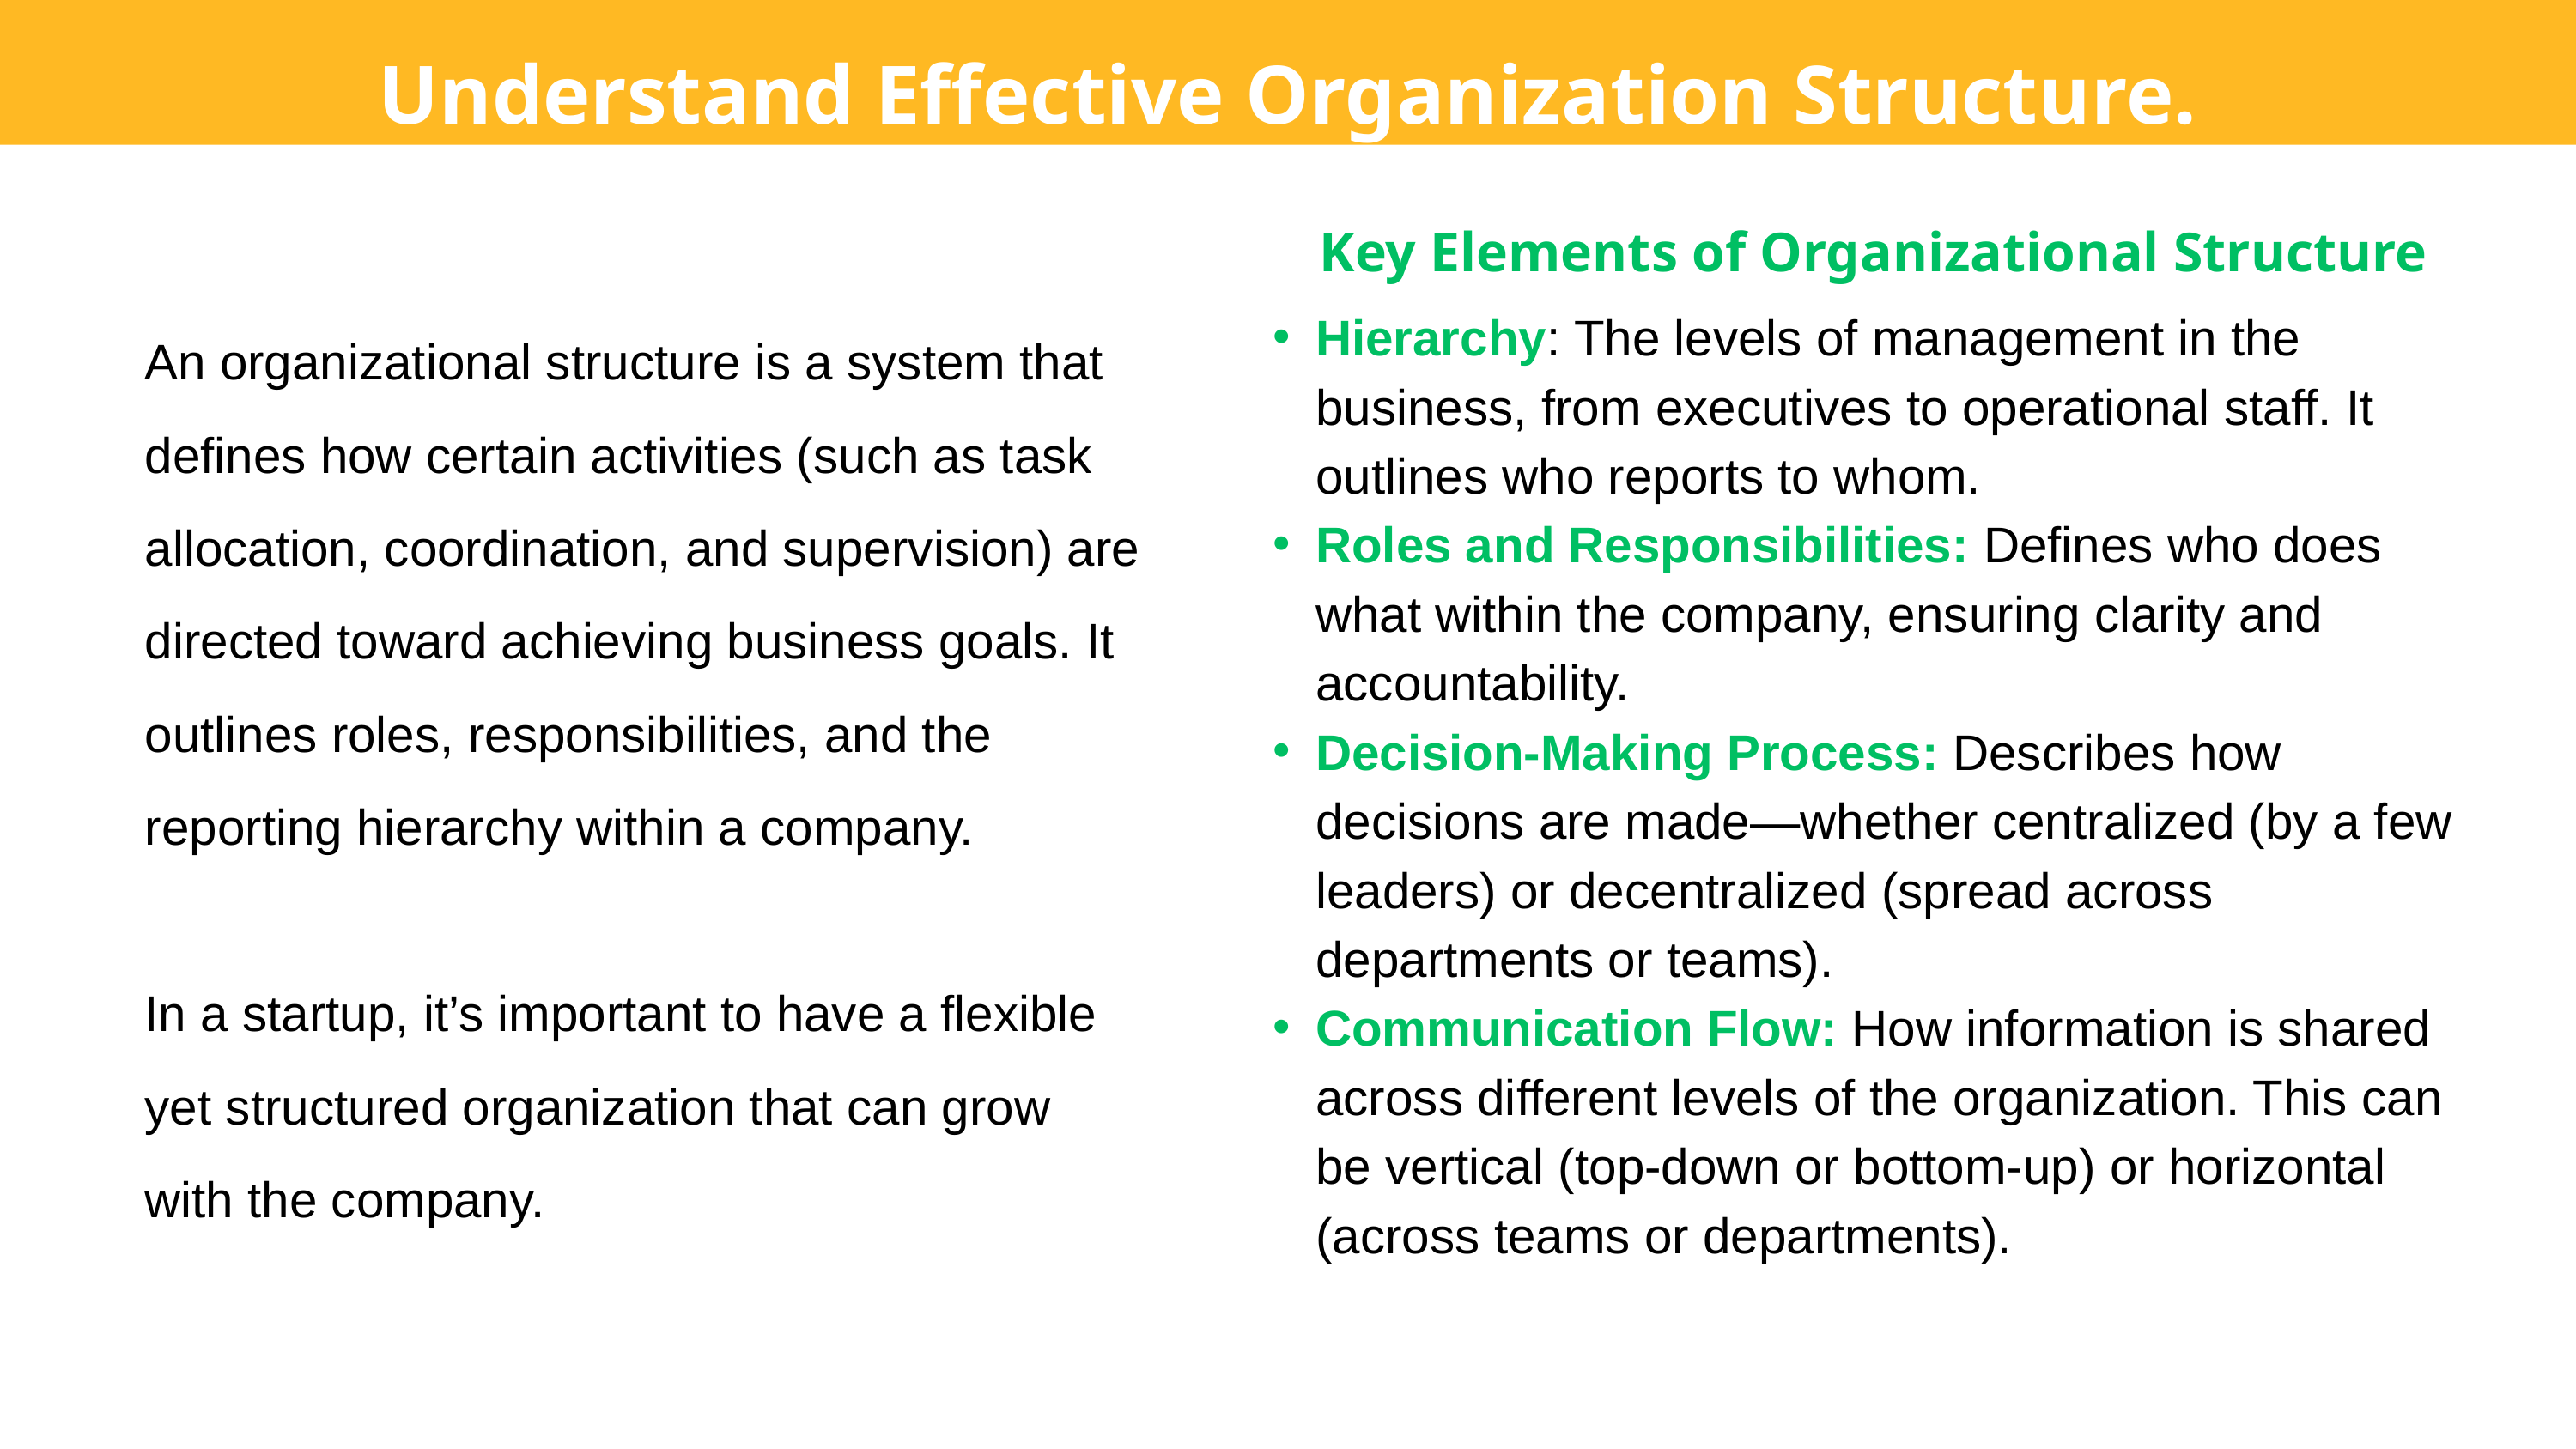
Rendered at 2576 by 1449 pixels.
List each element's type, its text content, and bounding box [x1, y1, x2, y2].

text_box [0, 0, 2576, 145]
text_box Key Elements of Organizational Structure [1287, 182, 2461, 282]
text_box Understand Effective Organization Structure. [41, 24, 2535, 140]
text_box An organizational structure is a system that defines how certain activities (such as task allocation, coordination, and supervision) are directed toward achieving business goals. It outlines roles, responsibilities, and the reporting hierarchy within a company. In a startup, it’s important to have a flexible yet structured organization that can grow with the company. [144, 296, 1151, 1228]
text_box Hierarchy: The levels of management in the business, from executives to operational staff. It outlines who reports to whom. Roles and Responsibilities: Defines who does what within the company, ensuring clarity and accountability. Decision-Making Process: Describes how decisions are made—whether centralized (by a few leaders) or decentralized (spread across departments or teams). Communication Flow: How information is shared across different levels of the organization. This can be vertical (top-down or bottom-up) or horizontal (across teams or departments). [1230, 296, 2461, 1264]
